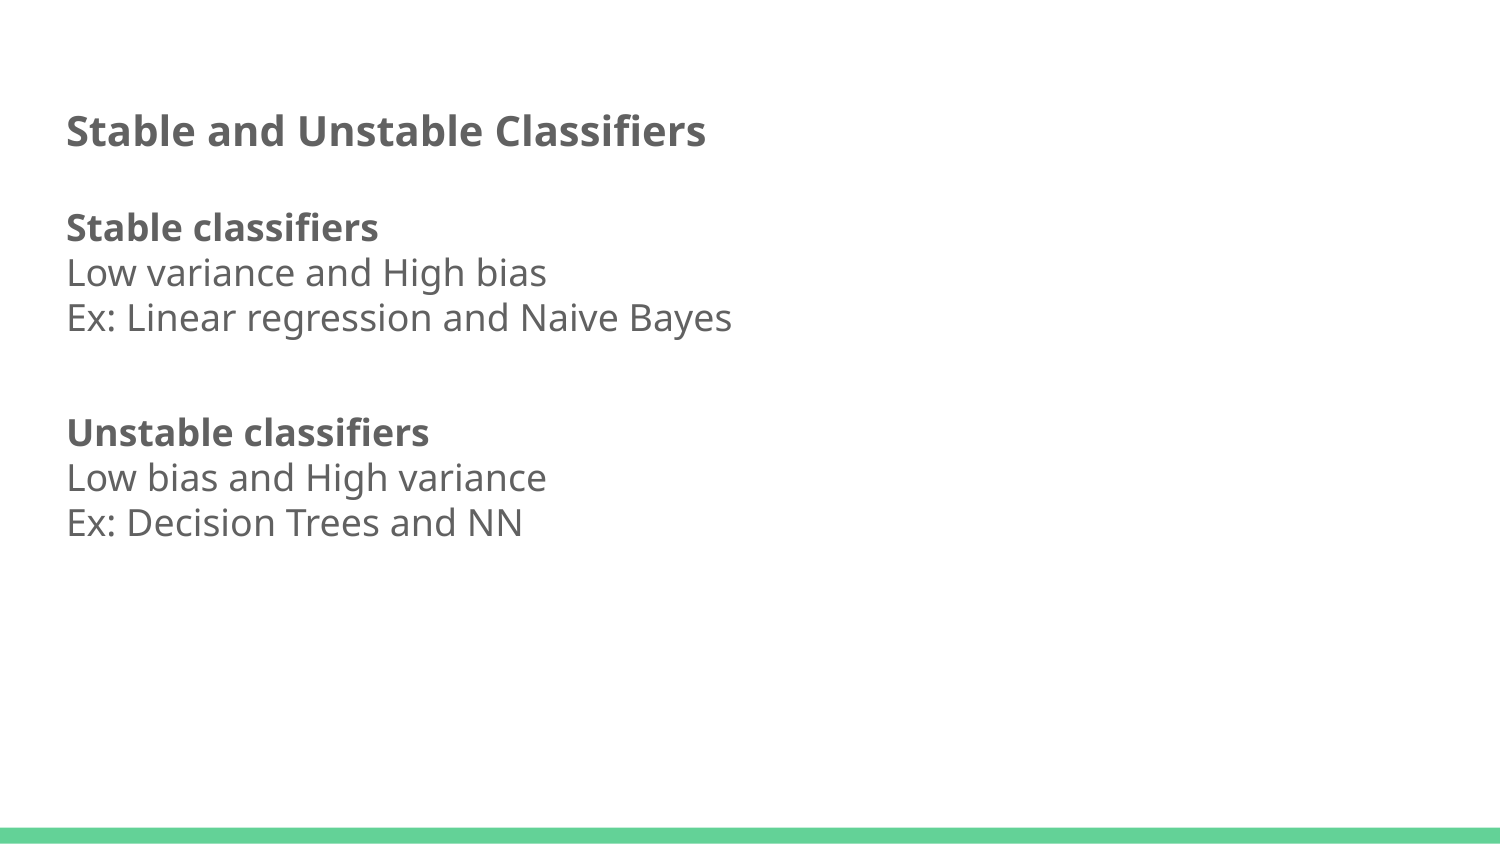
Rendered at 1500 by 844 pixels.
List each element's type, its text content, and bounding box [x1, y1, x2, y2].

title Stable and Unstable Classifiers [51, 72, 1449, 167]
list Stable classifiers Low variance and High bias Ex: Linear regression and Naive Bayes Unstable classifiers Low bias and High variance Ex: Decision Trees and NN [51, 189, 1449, 750]
